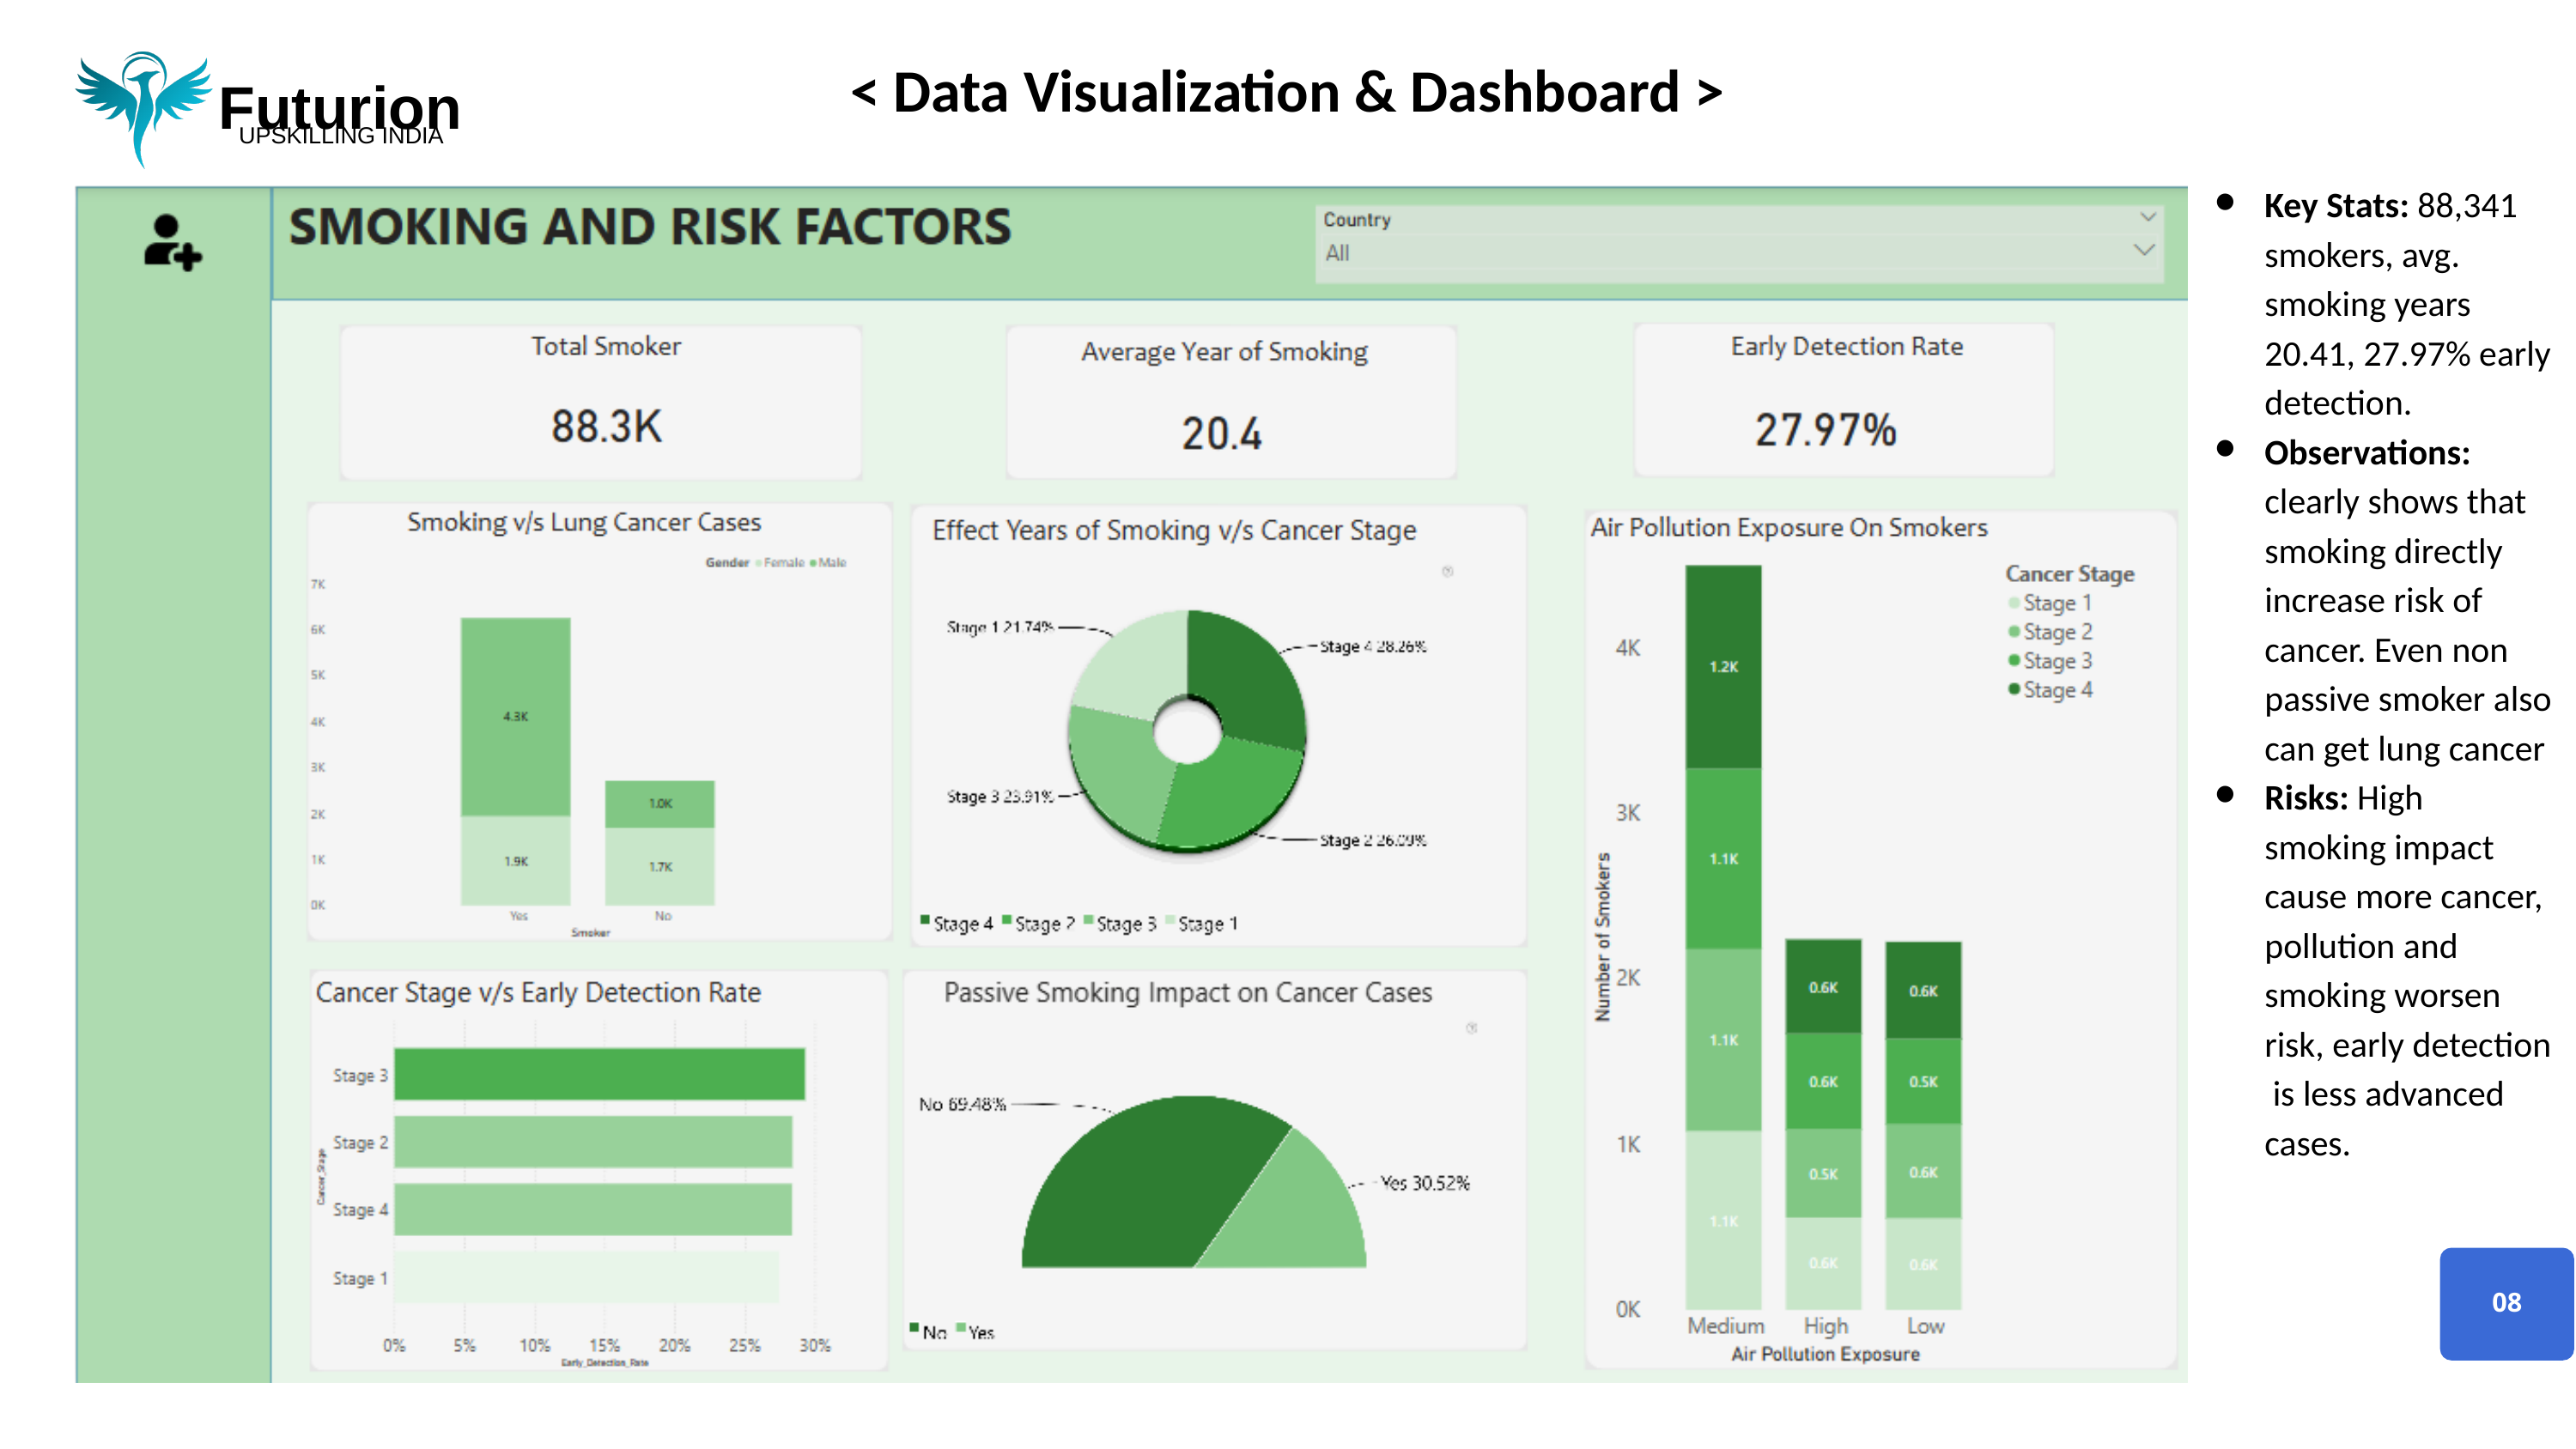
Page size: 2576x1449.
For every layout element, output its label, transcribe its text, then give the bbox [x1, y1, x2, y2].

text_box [2439, 1242, 2575, 1361]
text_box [75, 40, 495, 169]
picture [75, 176, 2188, 1384]
text_box Key Stats: 88,341 smokers, avg. smoking years 20.41, 27.97% early detection. Observations: clearly shows that smoking directly increase risk of cancer. Even non passive smoker also can get lung cancer Risks: High smoking impact cause more cancer, pollution and smoking worsen risk, early detection is less advanced cases. [2187, 162, 2566, 1176]
text_box < Data Visualization & Dashboard > [762, 40, 1814, 124]
